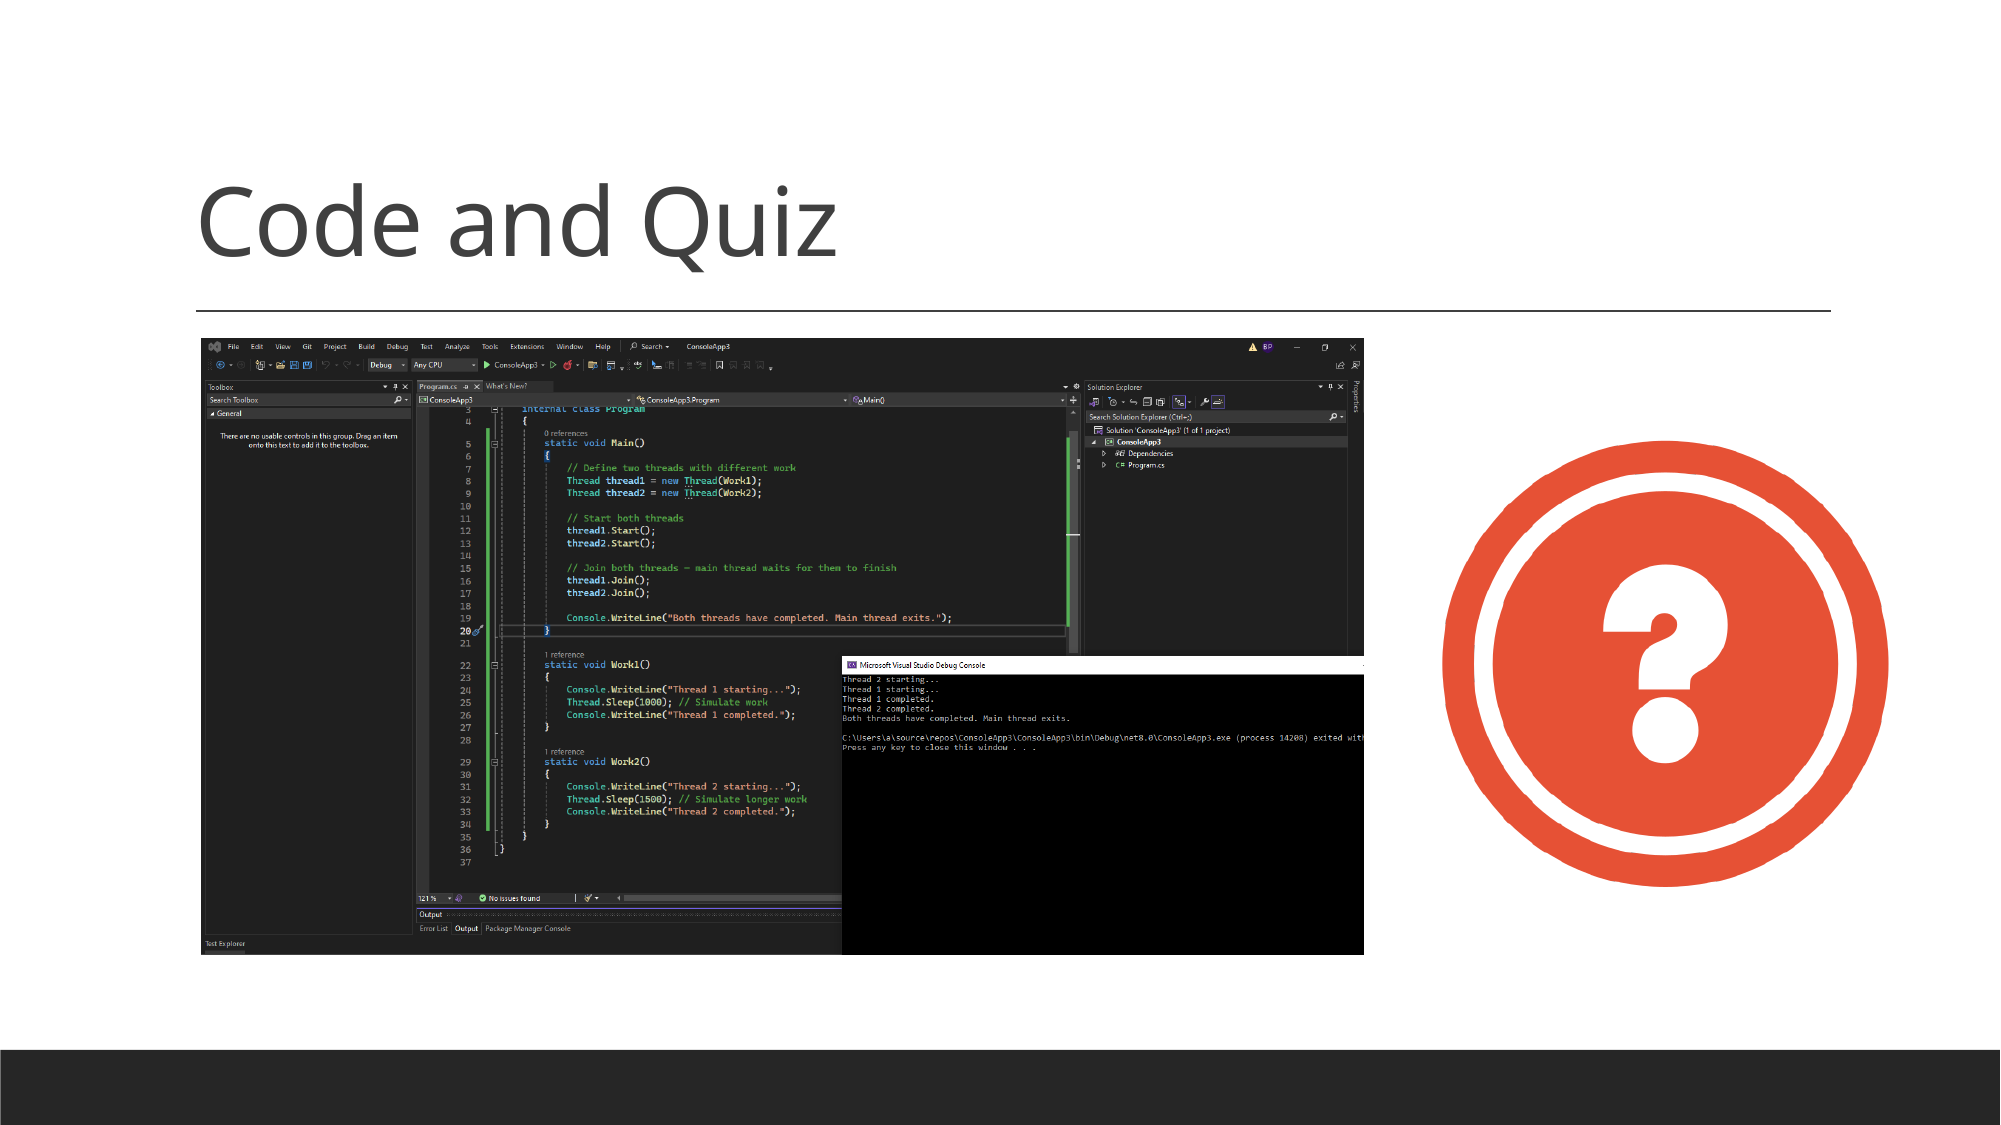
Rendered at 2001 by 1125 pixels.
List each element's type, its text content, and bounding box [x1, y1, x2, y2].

picture [1415, 416, 1912, 912]
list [200, 337, 1364, 956]
title Code and Quiz [180, 47, 1830, 285]
